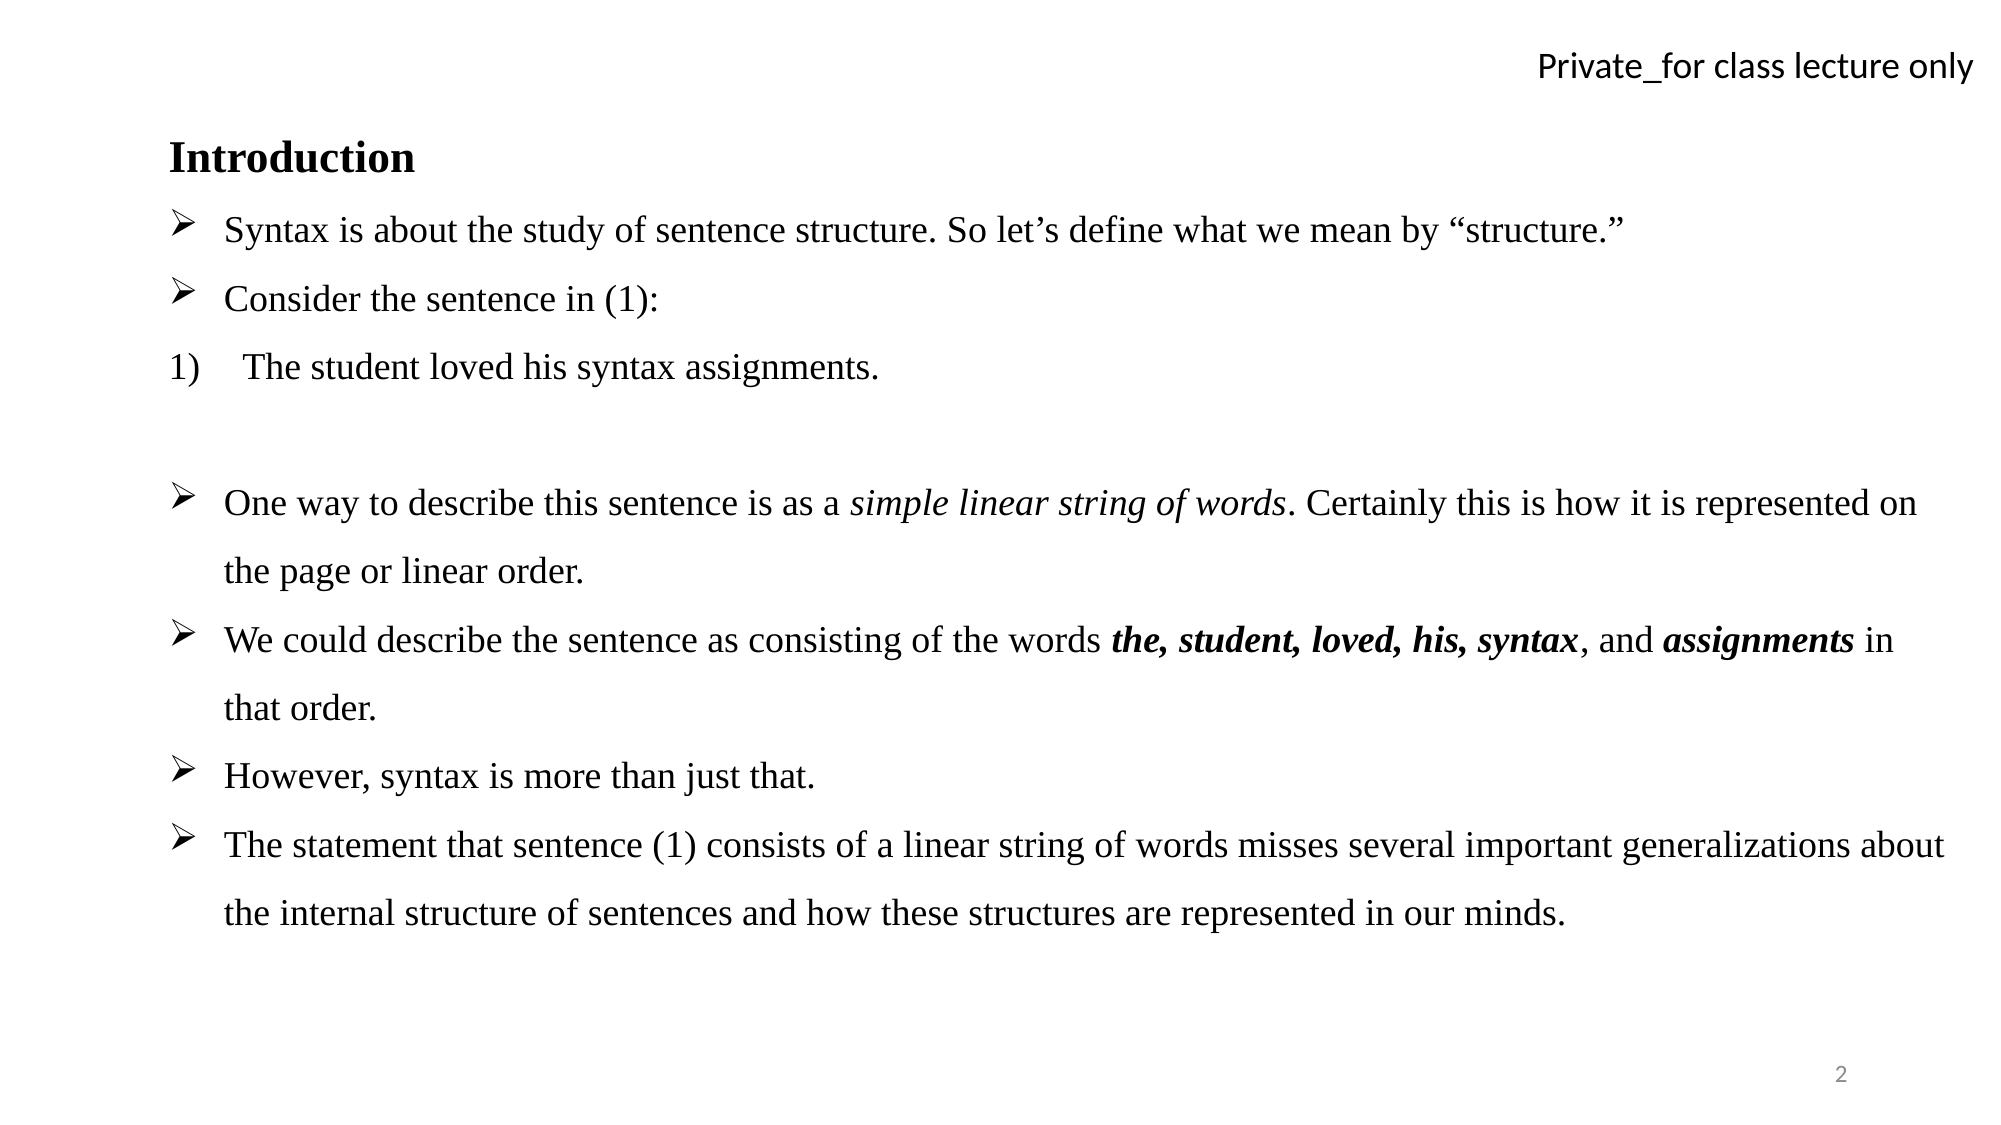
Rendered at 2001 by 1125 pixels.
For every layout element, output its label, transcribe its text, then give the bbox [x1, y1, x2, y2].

subtitle Introduction Syntax is about the study of sentence structure. So let’s define what we mean by “structure.” Consider the sentence in (1): The student loved his syntax assignments. One way to describe this sentence is as a simple linear string of words. Certainly this is how it is represented on the page or linear order. We could describe the sentence as consisting of the words the, student, loved, his, syntax, and assignments in that order. However, syntax is more than just that. The statement that sentence (1) consists of a linear string of words misses several important generalizations about the internal structure of sentences and how these structures are represented in our minds. [153, 92, 1974, 943]
slide_number 2 [1412, 1042, 1863, 1103]
